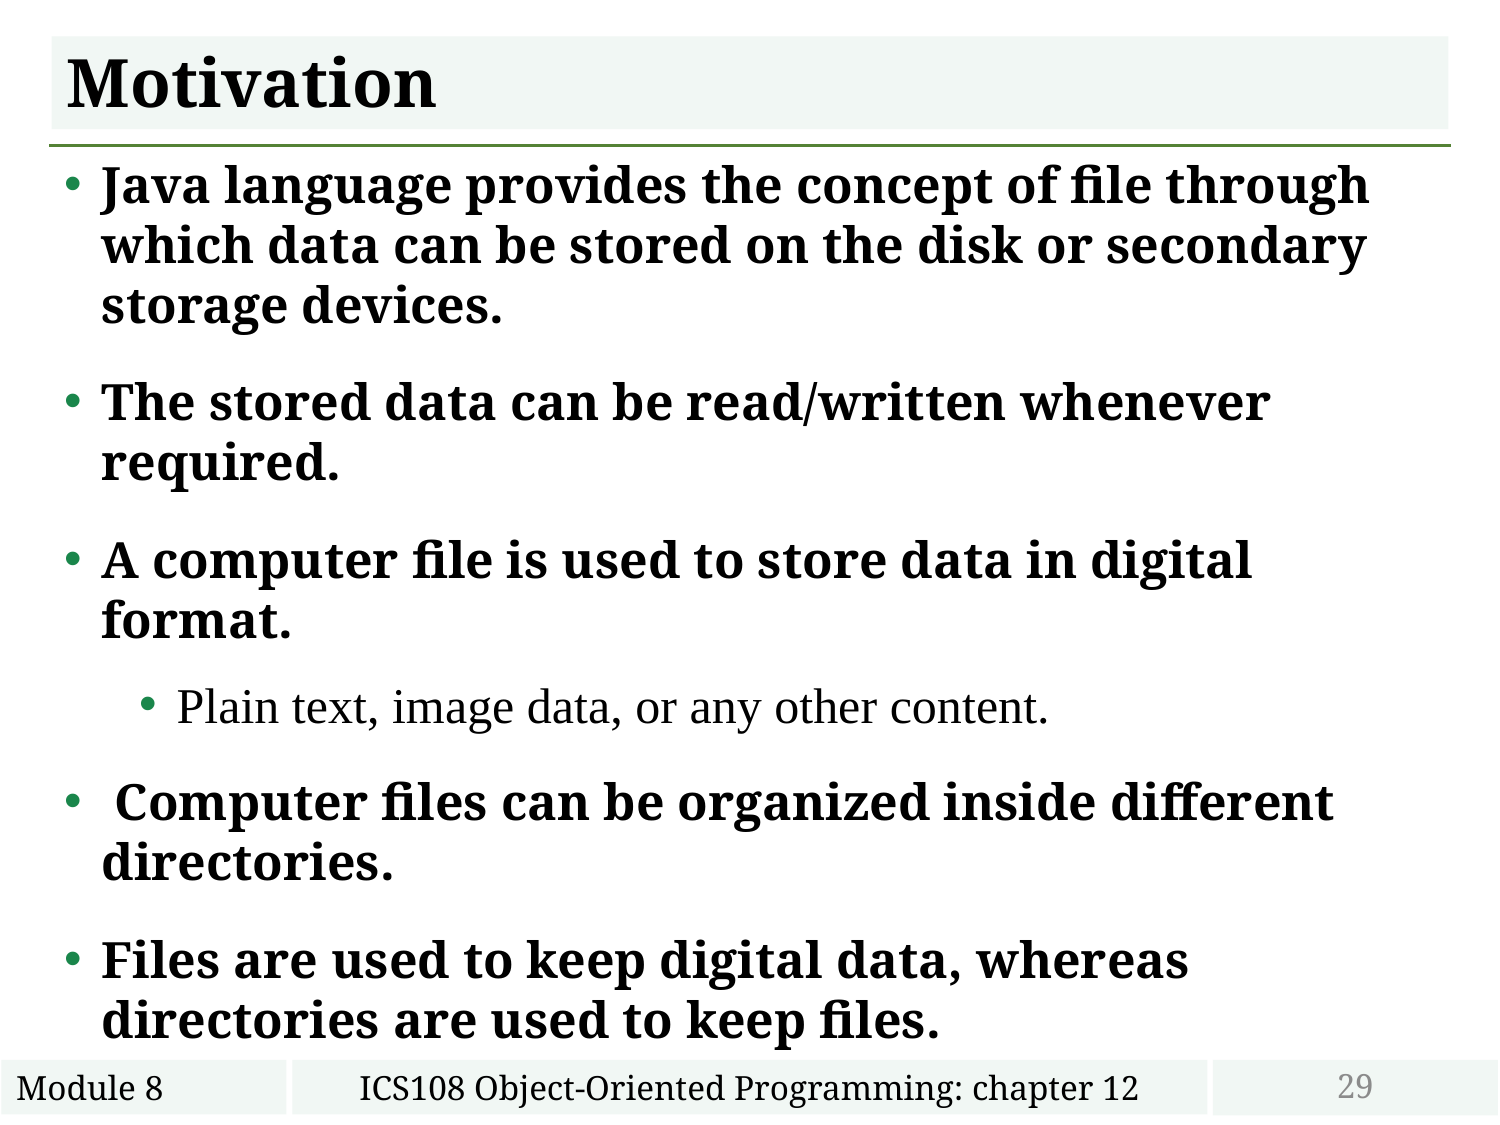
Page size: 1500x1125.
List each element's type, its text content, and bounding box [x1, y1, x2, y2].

title Motivation [51, 36, 1449, 130]
slide_number 29 [1212, 1059, 1498, 1116]
list Java language provides the concept of file through which data can be stored on the disk or secondary storage devices. The stored data can be read/written whenever required. A computer file is used to store data in digital format. Plain text, image data, or any other content. Computer files can be organized inside different directories. Files are used to keep digital data, whereas directories are used to keep files. [49, 145, 1451, 1060]
